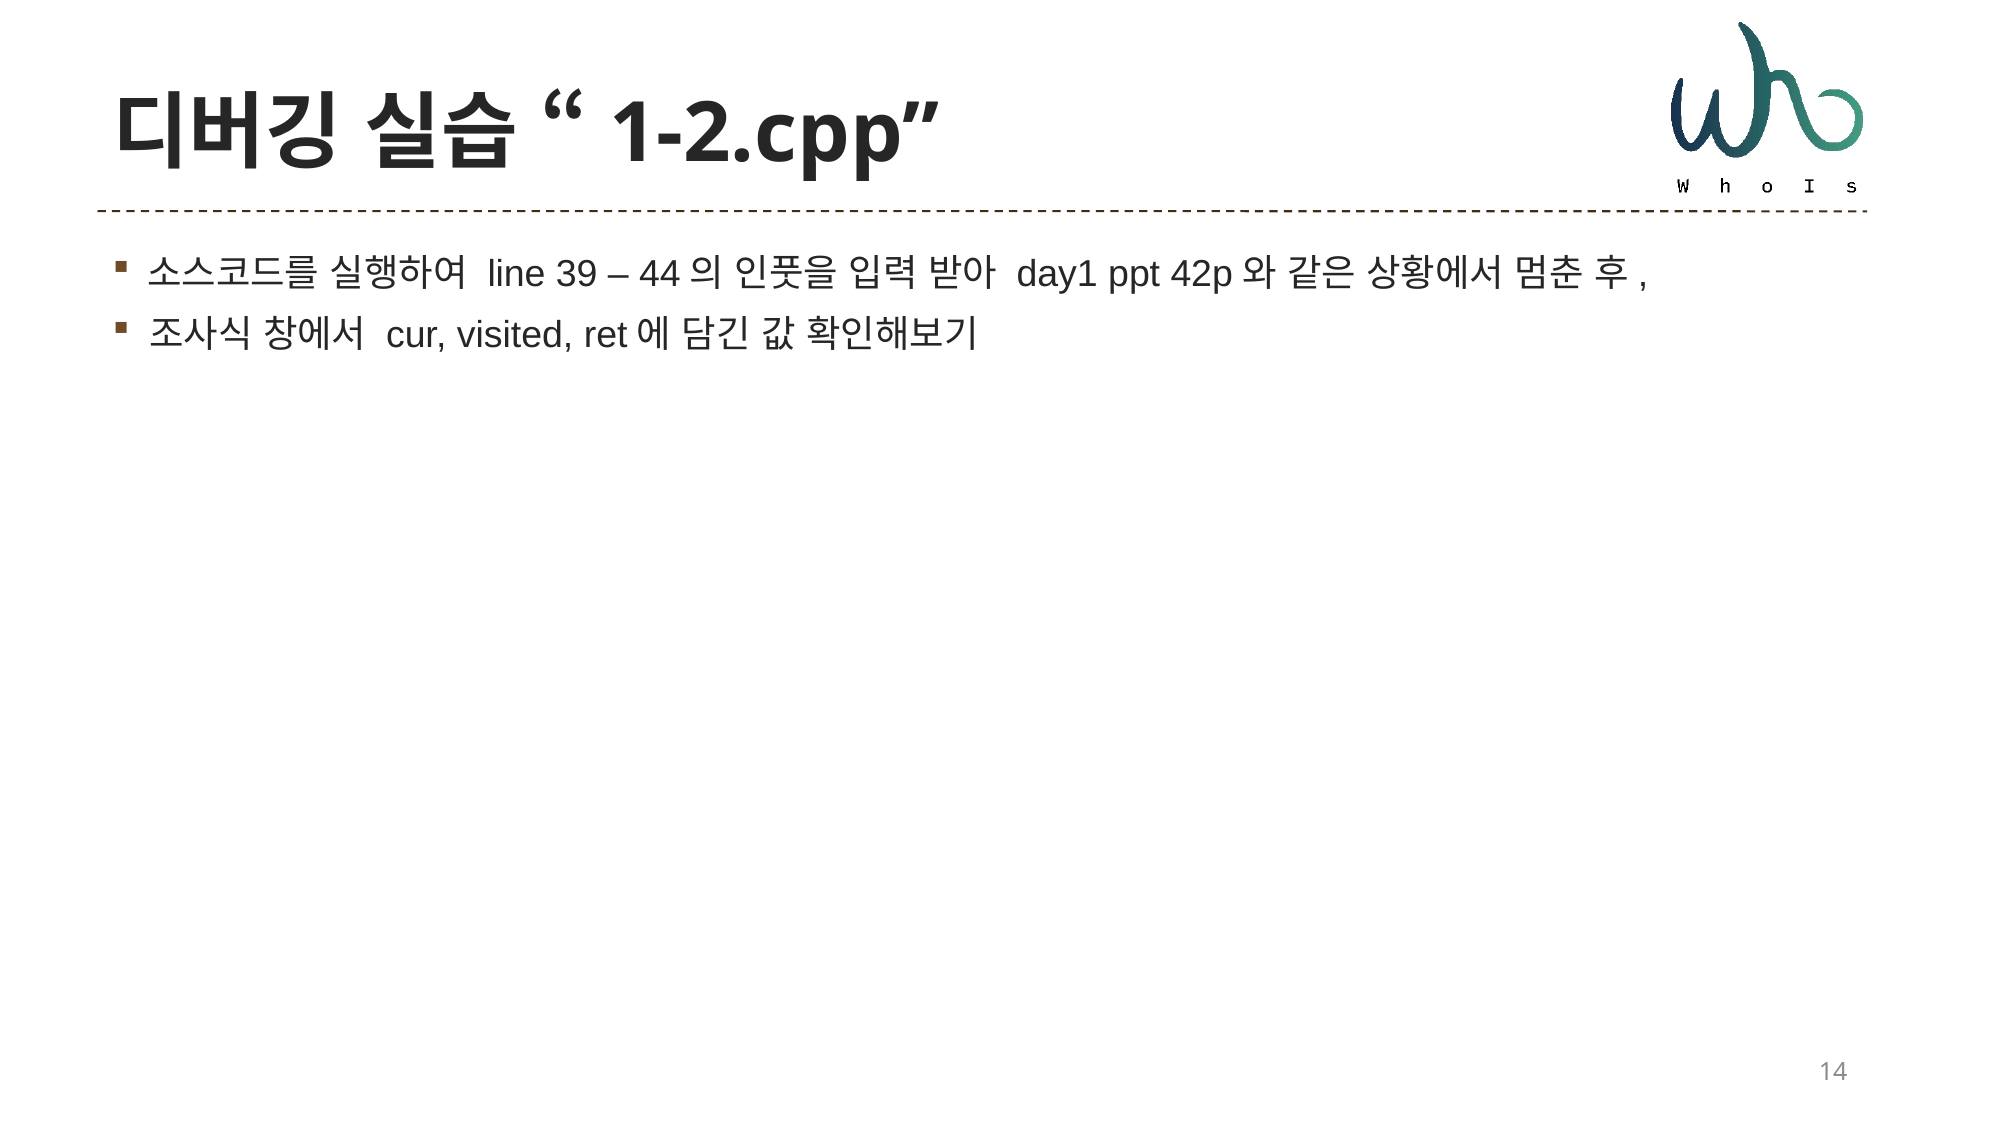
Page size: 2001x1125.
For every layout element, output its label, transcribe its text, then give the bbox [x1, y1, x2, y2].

slide_number 14 [1412, 1042, 1863, 1103]
picture [1671, 22, 1863, 201]
text_box 소스코드를 실행하여 line 39 – 44의 인풋을 입력 받아 day1 ppt 42p와 같은 상황에서 멈춘 후, 조사식 창에서 cur, visited, ret에 담긴 값 확인해보기 [97, 246, 1867, 989]
text_box 디버깅 실습 “1-2.cpp” [97, 70, 1446, 186]
